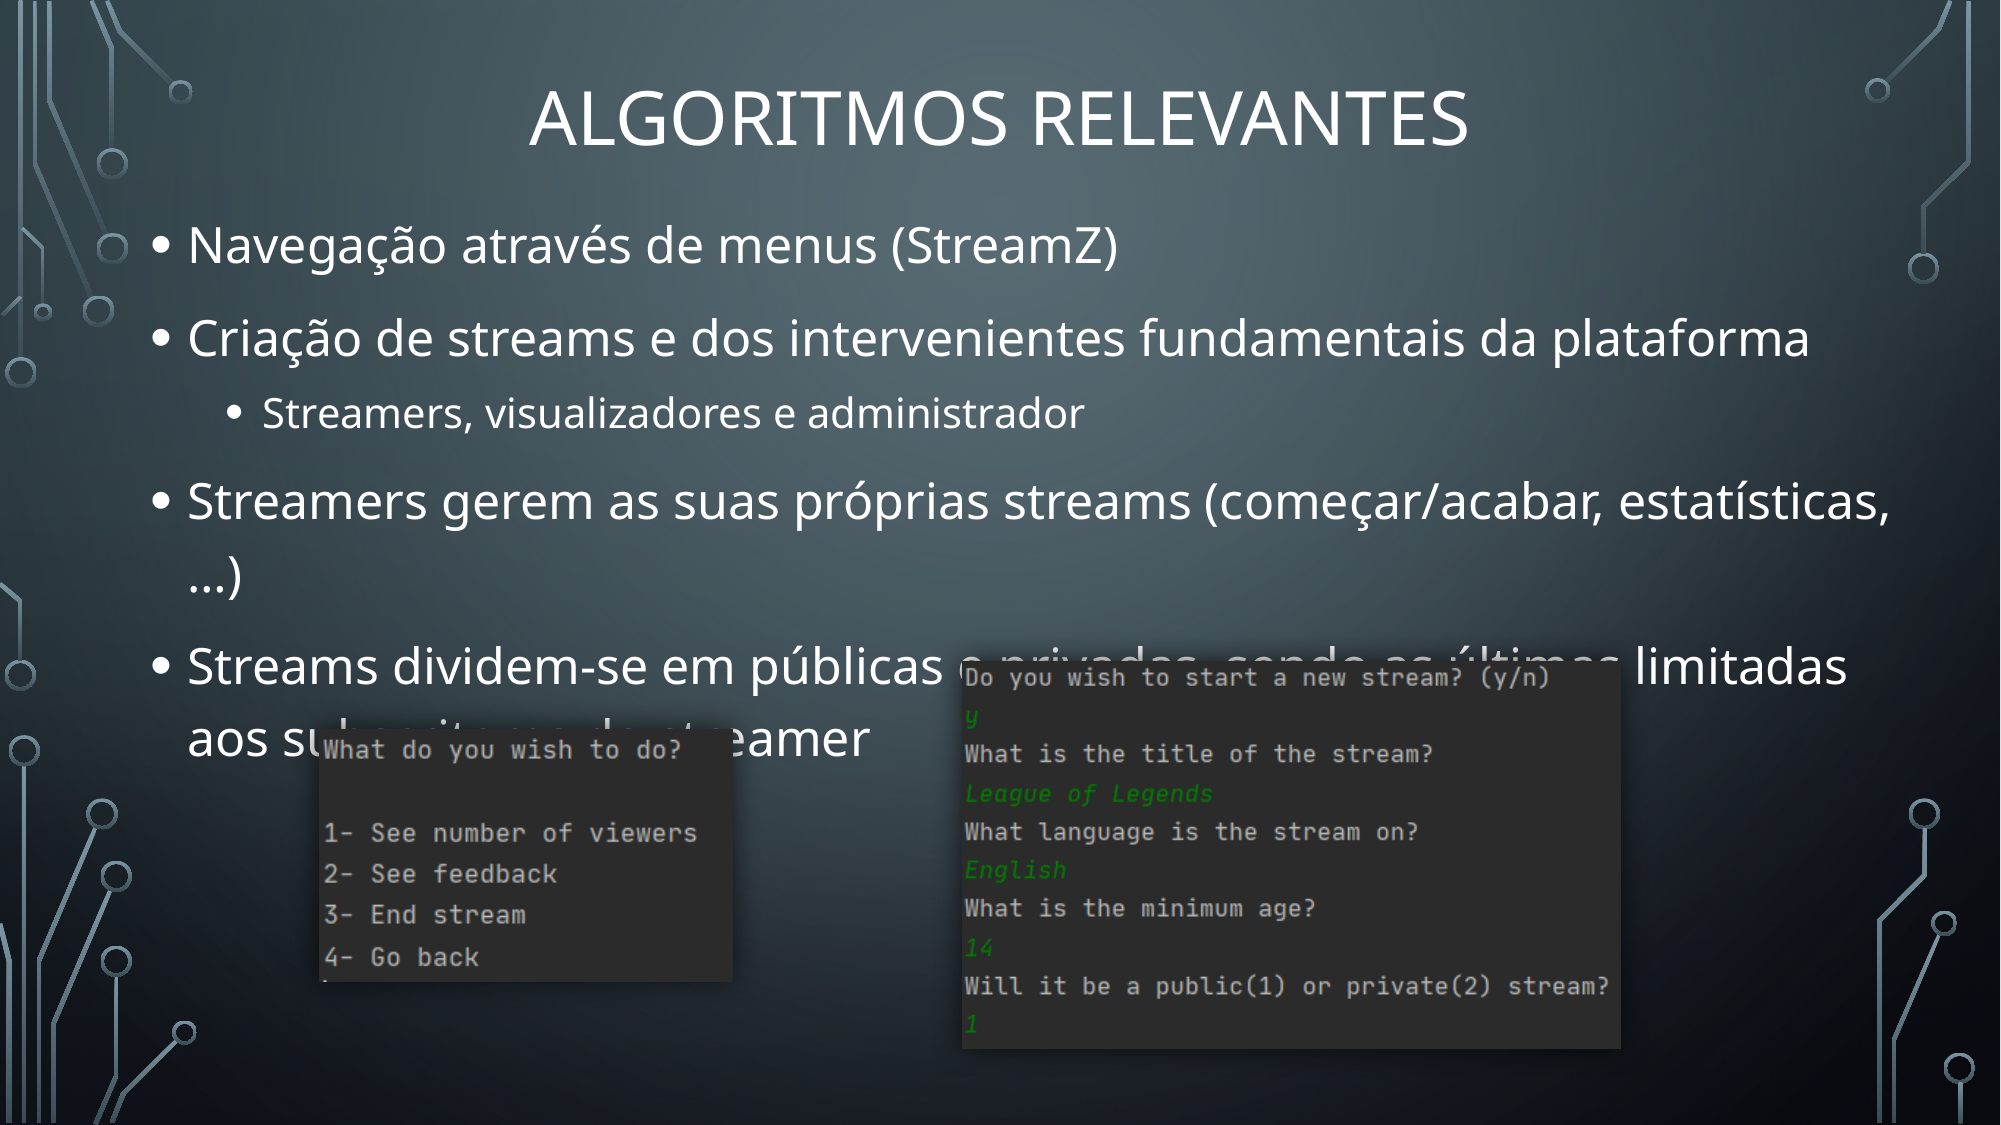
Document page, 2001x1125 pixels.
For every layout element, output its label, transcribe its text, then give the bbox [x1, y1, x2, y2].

picture [962, 661, 1622, 1049]
picture [318, 729, 734, 982]
list Navegação através de menus (StreamZ) Criação de streams e dos intervenientes fundamentais da plataforma Streamers, visualizadores e administrador Streamers gerem as suas próprias streams (começar/acabar, estatísticas, …) Streams dividem-se em públicas e privadas, sendo as últimas limitadas aos subscritores do streamer [134, 194, 1934, 748]
title algoritmos relevantes [187, 0, 1813, 194]
